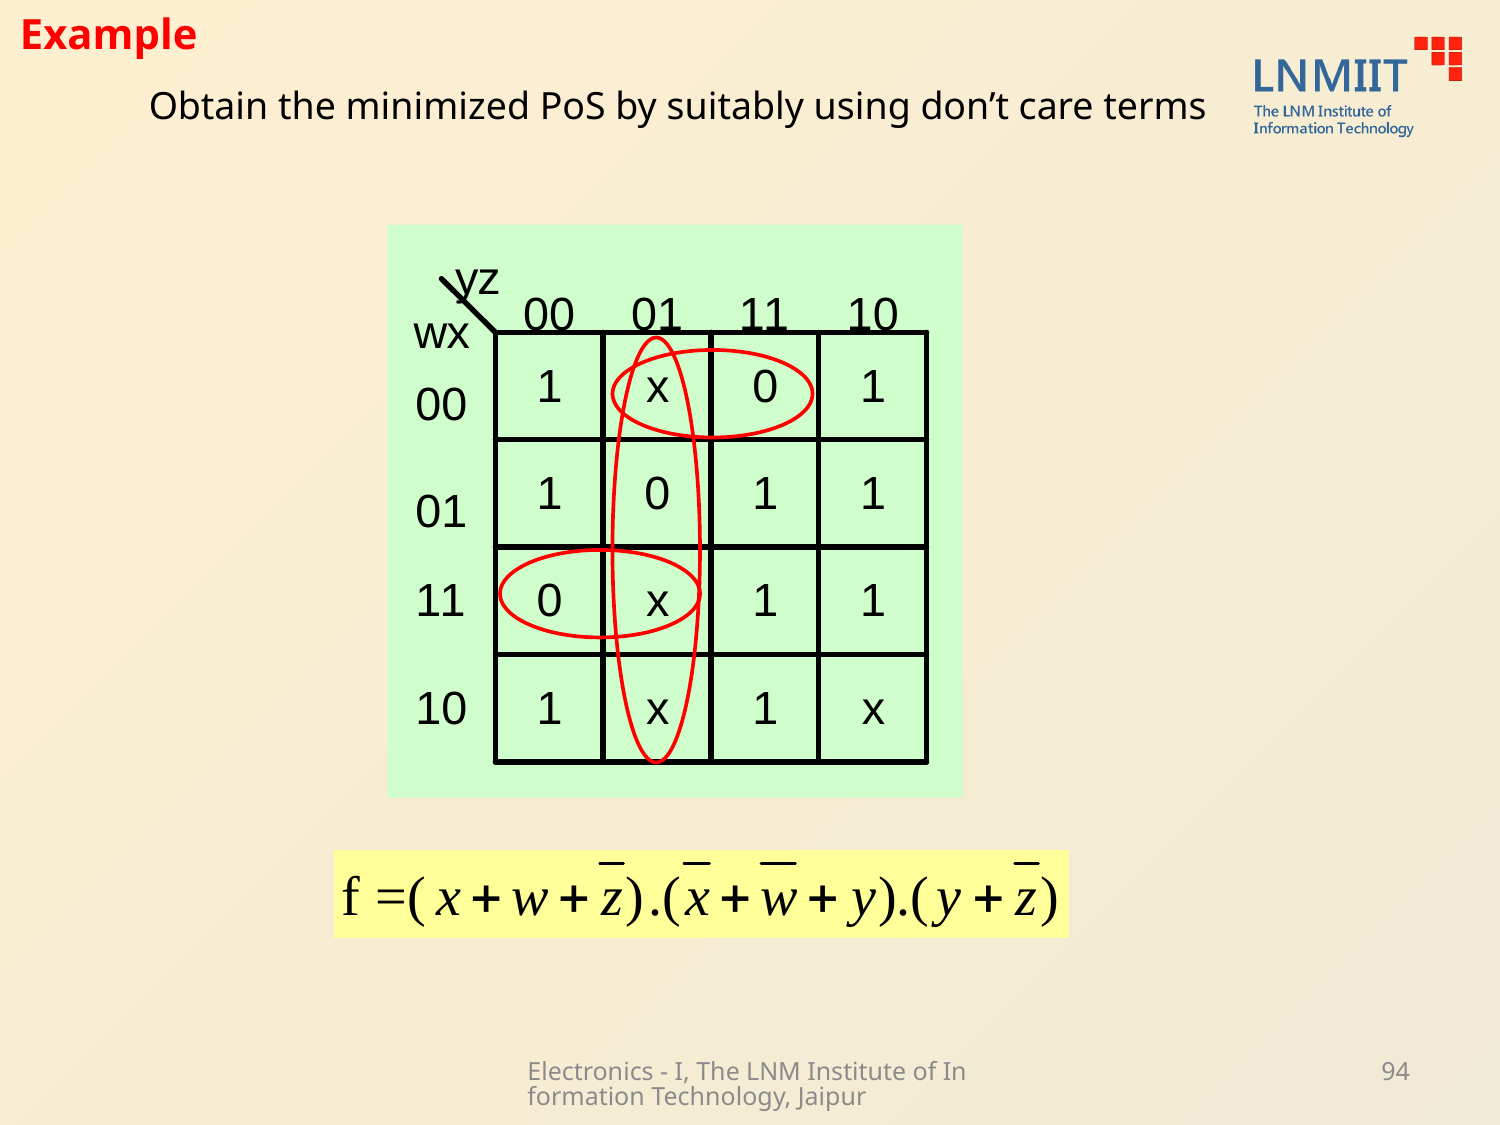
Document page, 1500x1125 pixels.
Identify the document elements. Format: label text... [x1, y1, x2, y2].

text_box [333, 849, 1069, 939]
footer Electronics - I, The LNM Institute of Information Technology, Jaipur [512, 1042, 988, 1103]
slide_number 94 [1074, 1042, 1425, 1103]
text_box Example [4, 0, 213, 65]
text_box Obtain the minimized PoS by suitably using don’t care terms [134, 74, 1223, 135]
picture [1241, 24, 1476, 148]
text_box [387, 224, 963, 798]
